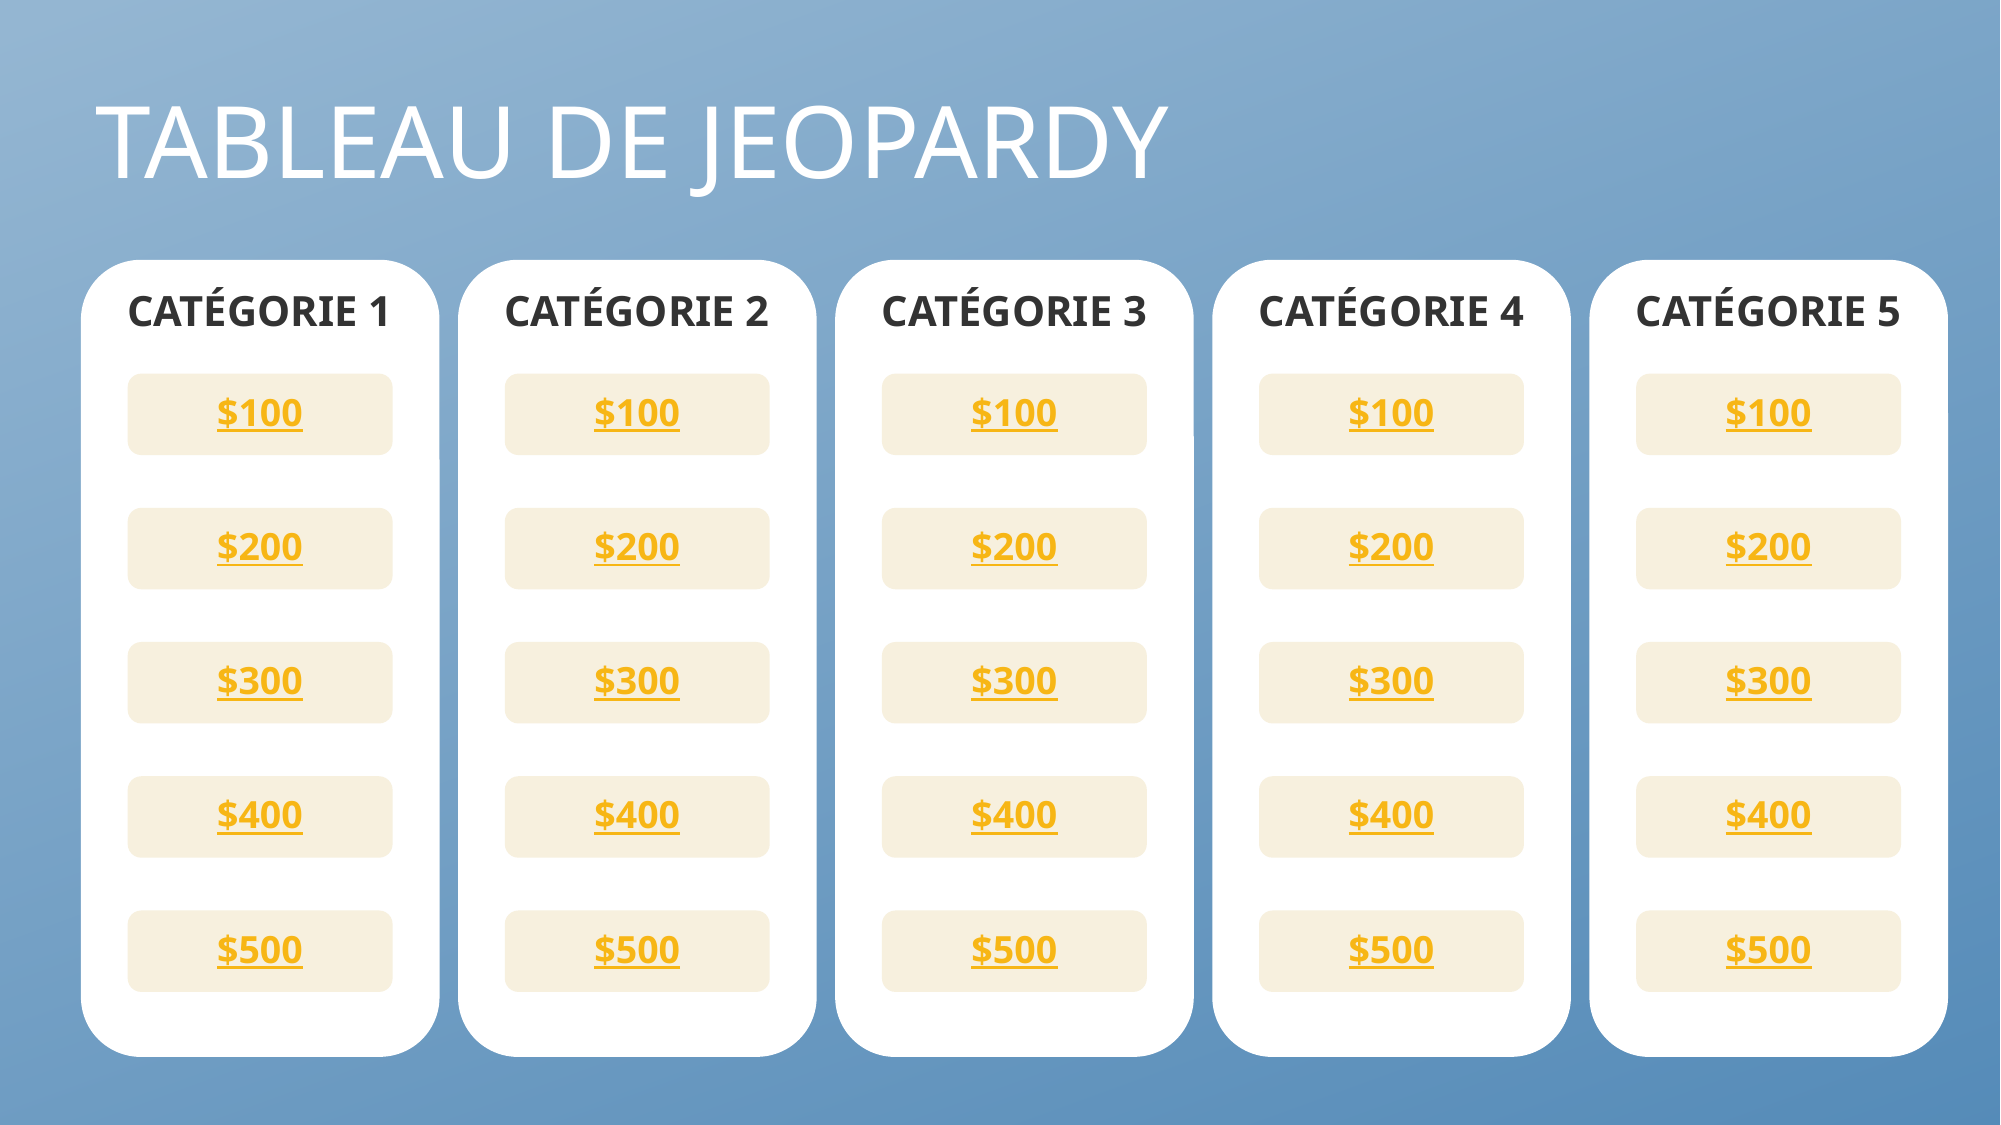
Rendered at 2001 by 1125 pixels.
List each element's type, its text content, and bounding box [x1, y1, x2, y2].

text_box CATÉGORIE 3 [834, 258, 1195, 1058]
text_box $300 [1258, 640, 1526, 725]
text_box $400 [126, 775, 394, 859]
text_box $500 [126, 909, 394, 993]
text_box $500 [1635, 909, 1903, 993]
text_box $400 [880, 775, 1148, 859]
text_box $300 [880, 640, 1148, 725]
text_box $400 [1258, 775, 1526, 859]
text_box $300 [1635, 640, 1903, 725]
text_box CATÉGORIE 4 [1211, 258, 1572, 1058]
text_box $200 [880, 506, 1148, 591]
text_box $100 [1635, 372, 1903, 457]
text_box $500 [1258, 909, 1526, 993]
text_box $500 [503, 909, 771, 993]
text_box CATÉGORIE 5 [1588, 258, 1950, 1058]
title TABLEAU DE JEOPARDY [80, 37, 1806, 255]
text_box $200 [1258, 506, 1526, 591]
text_box $200 [503, 506, 771, 591]
text_box CATÉGORIE 2 [456, 258, 818, 1058]
text_box $300 [503, 640, 771, 725]
text_box $100 [503, 372, 771, 457]
text_box $200 [1635, 506, 1903, 591]
text_box $100 [126, 372, 394, 457]
text_box $500 [880, 909, 1148, 993]
text_box $400 [503, 775, 771, 859]
text_box $200 [126, 506, 394, 591]
text_box $100 [880, 372, 1148, 457]
text_box $300 [126, 640, 394, 725]
text_box $100 [1258, 372, 1526, 457]
text_box CATÉGORIE 1 [79, 258, 441, 1058]
text_box $400 [1635, 775, 1903, 859]
